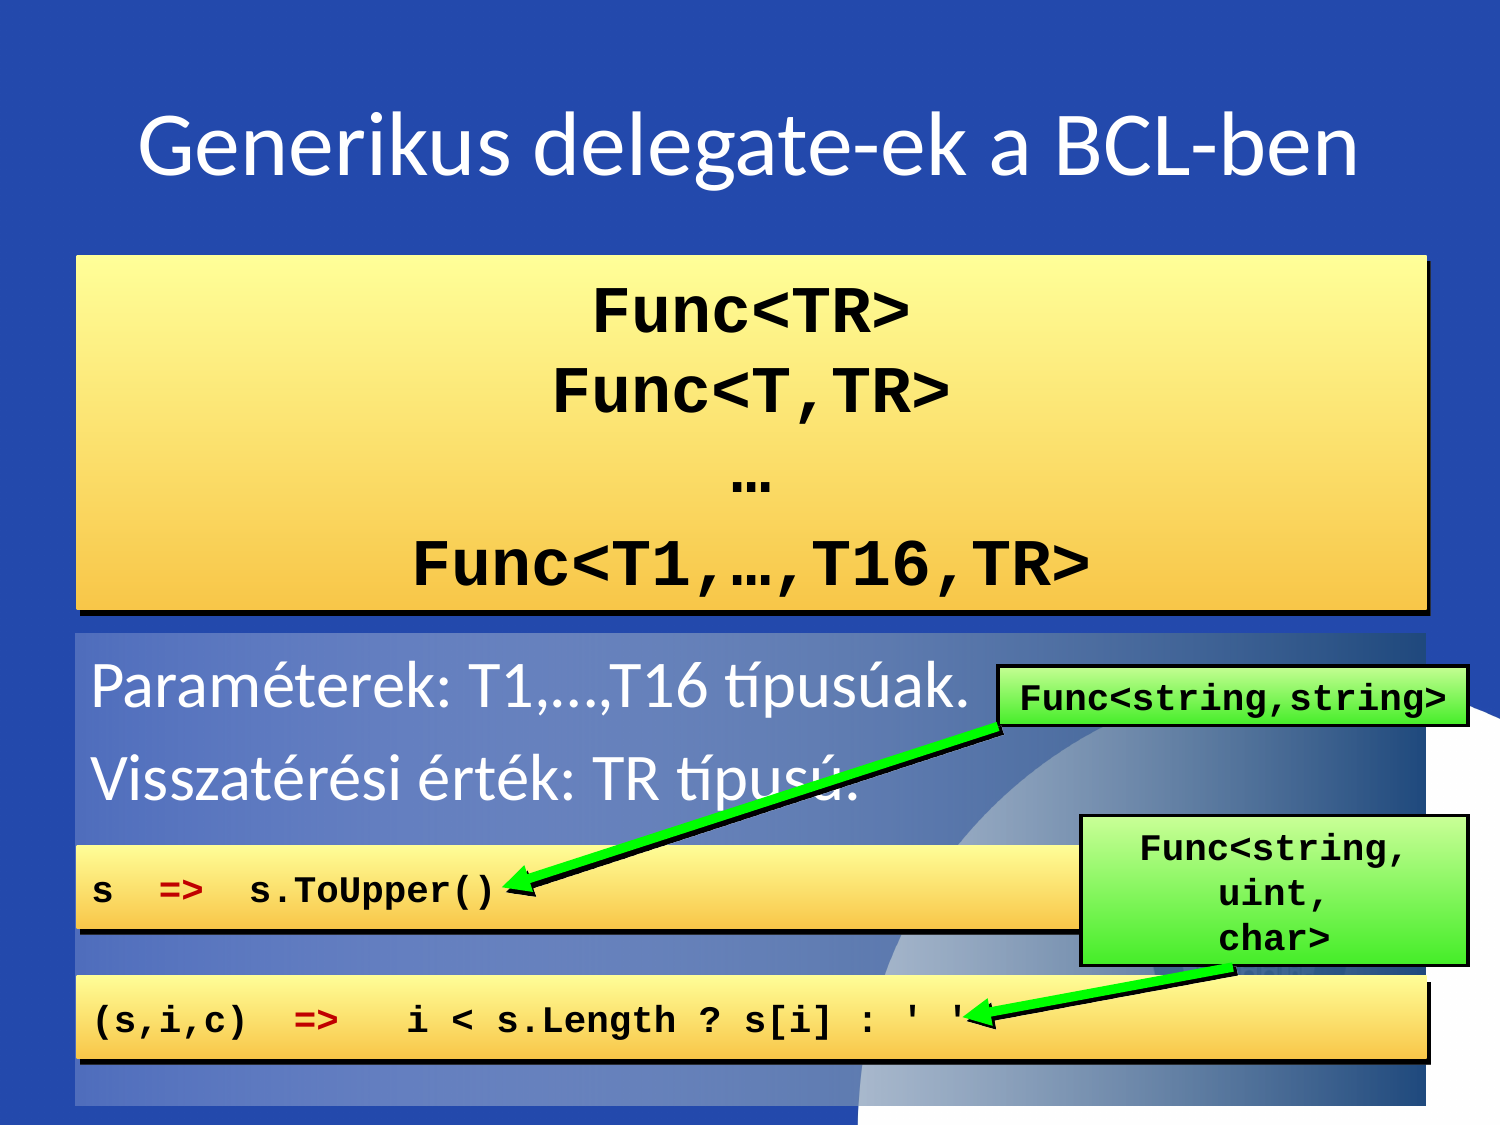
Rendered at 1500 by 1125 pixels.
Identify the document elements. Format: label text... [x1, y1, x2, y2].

title Generikus delegate-ek a BCL-ben [75, 45, 1425, 233]
list Paraméterek: T1,…,T16 típusúak. Visszatérési érték: TR típusú. [75, 633, 1425, 1106]
text_box (s,i,c) => i < s.Length ? s[i] : ' ' [76, 975, 1427, 1059]
text_box [501, 726, 999, 890]
text_box Func<string,string> [998, 665, 1468, 726]
text_box Func<string, uint, char> [1080, 815, 1469, 966]
text_box Func<TR> Func<T,TR> … Func<T1,…,T16,TR> [76, 255, 1427, 610]
picture [0, 0, 1500, 1125]
text_box [962, 966, 1233, 1021]
text_box s => s.ToUpper() [76, 845, 1080, 929]
